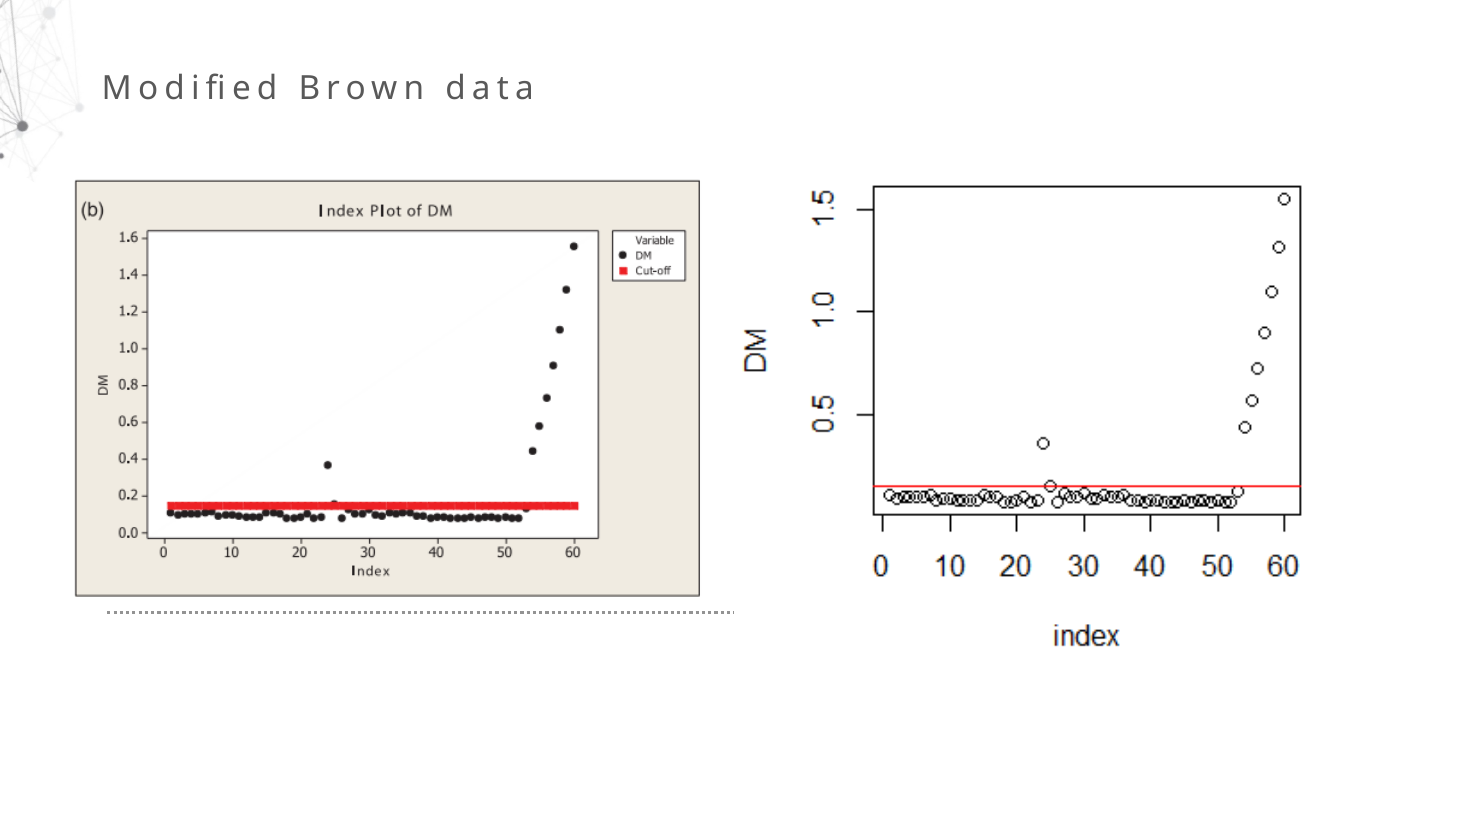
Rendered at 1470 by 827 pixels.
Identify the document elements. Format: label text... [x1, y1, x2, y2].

picture [0, 0, 712, 609]
text_box Modified Brown data [86, 75, 550, 114]
picture [734, 47, 1373, 689]
